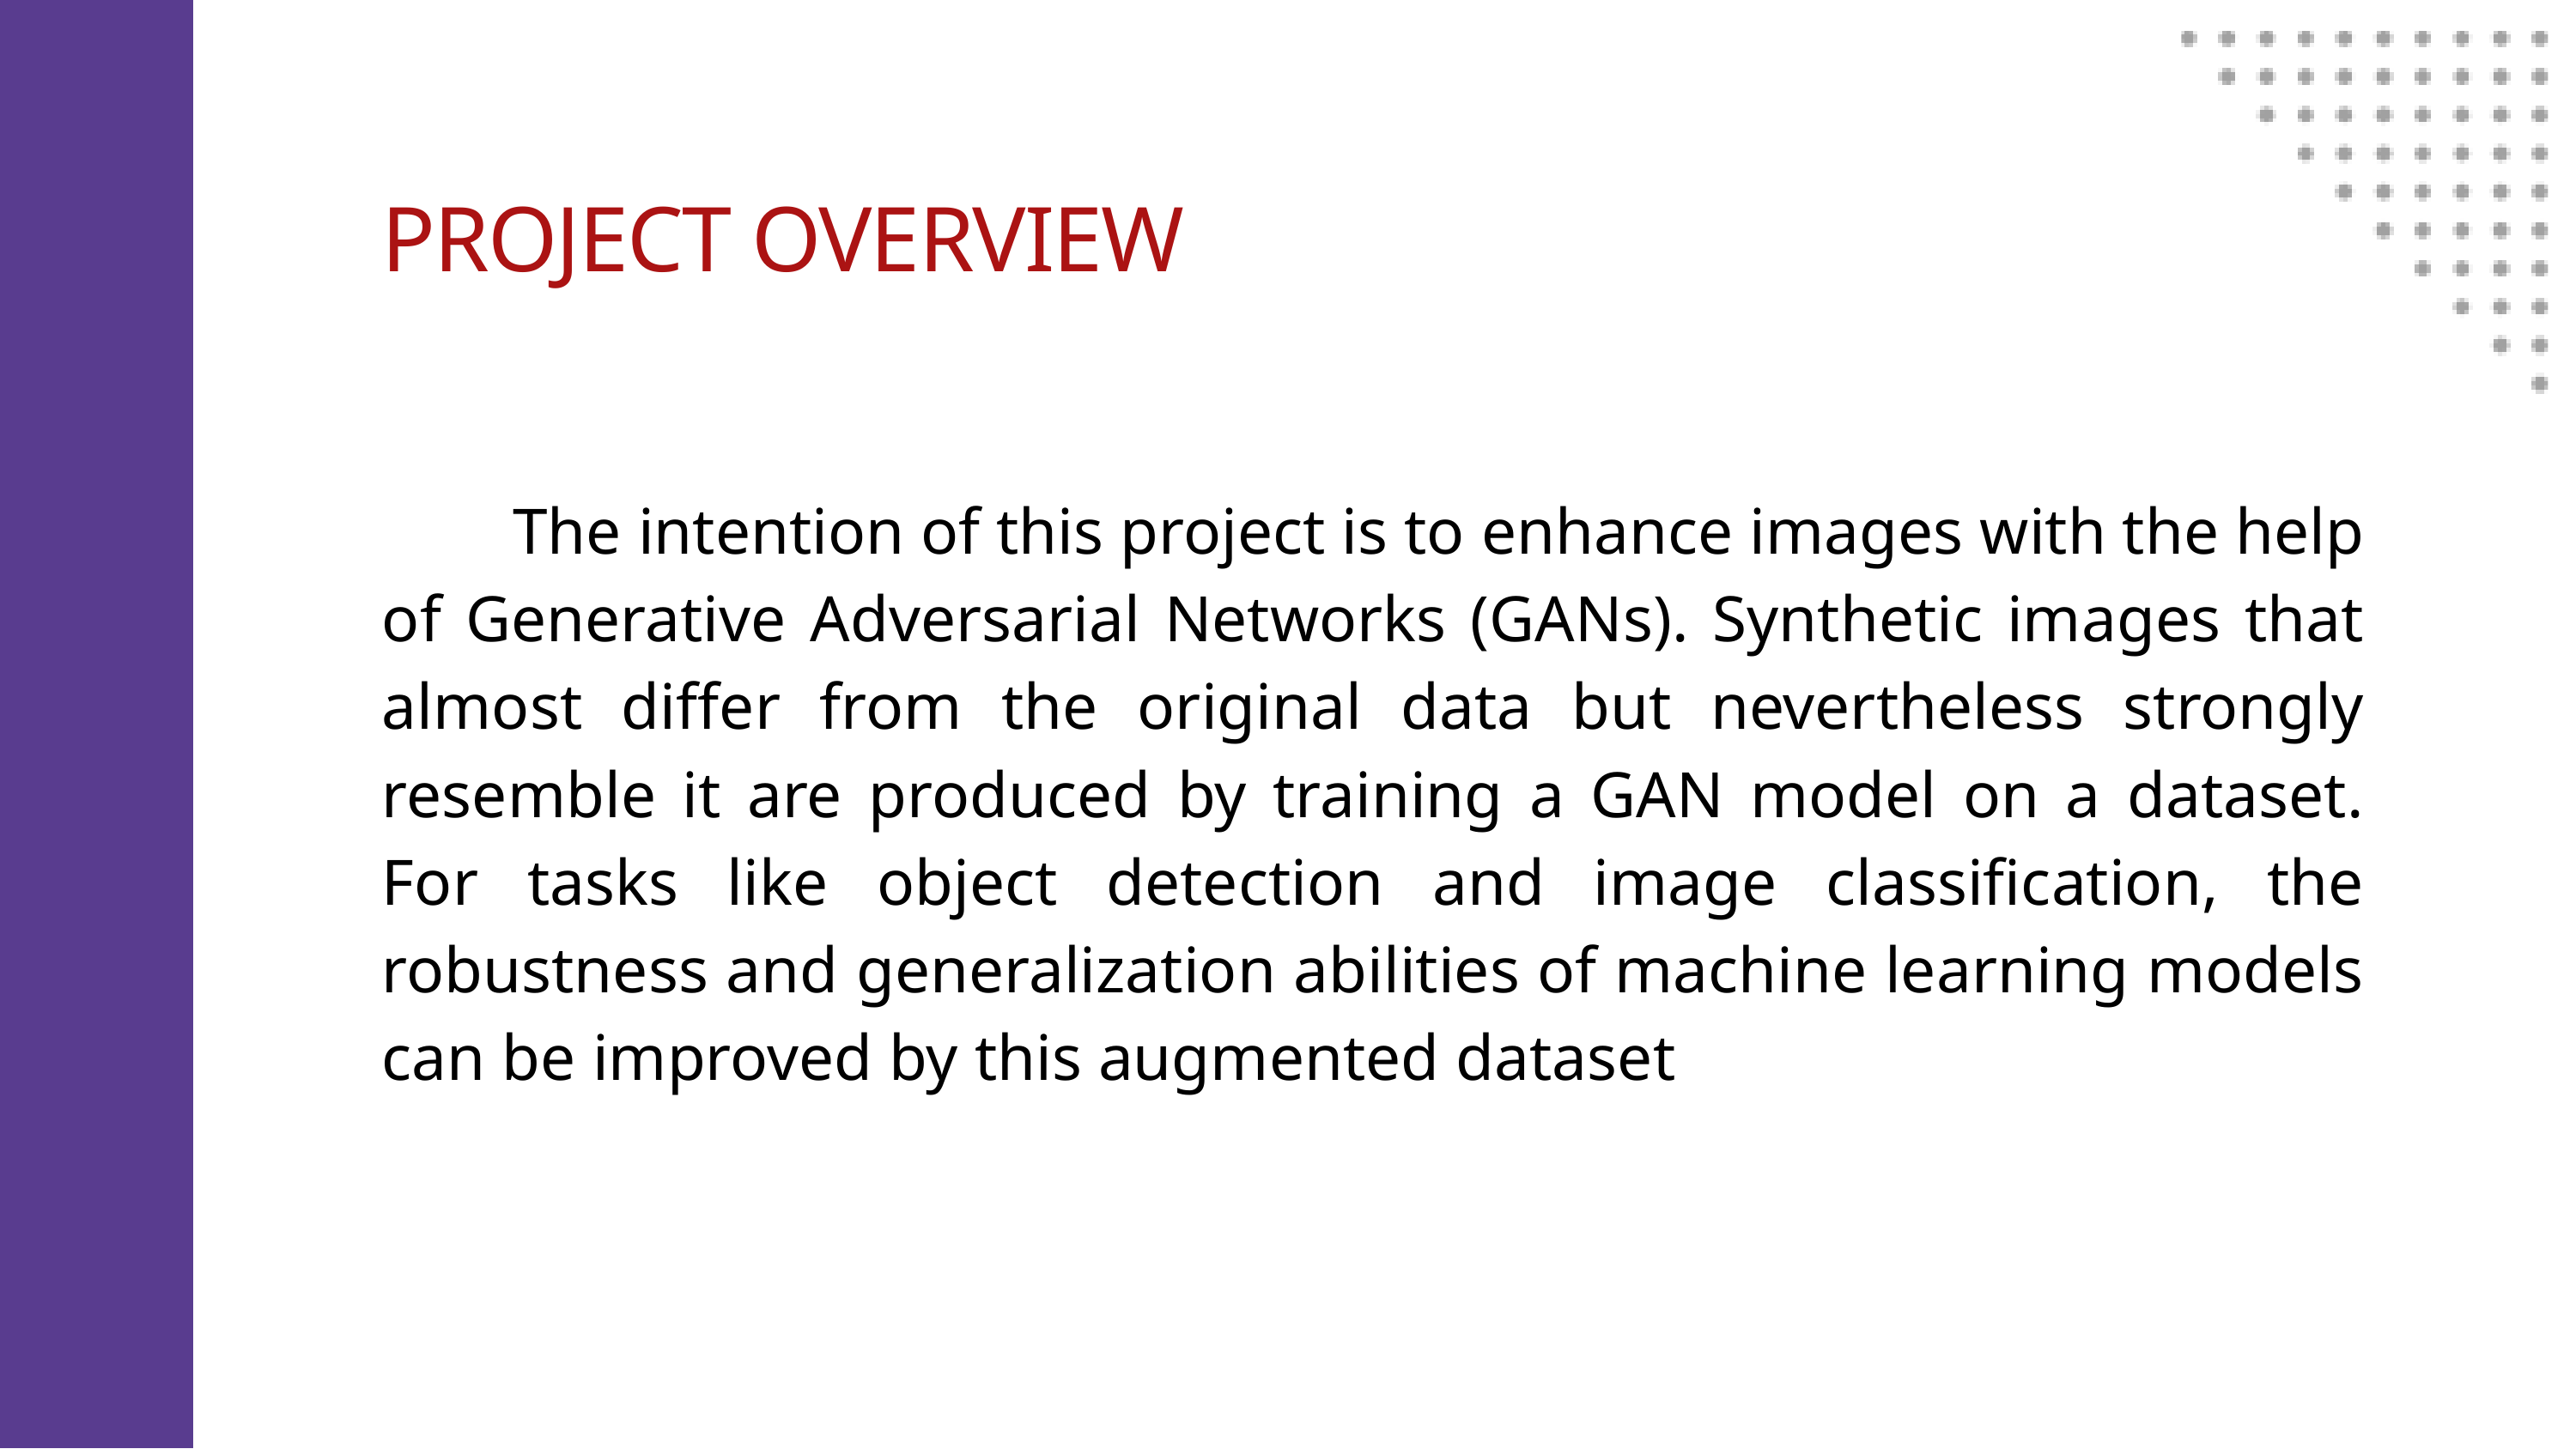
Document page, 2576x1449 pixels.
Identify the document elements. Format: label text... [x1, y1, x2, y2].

text_box [2181, 31, 2549, 394]
text_box PROJECT OVERVIEW [382, 164, 1765, 290]
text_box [0, 0, 194, 1449]
text_box The intention of this project is to enhance images with the help of Generative Adversarial Networks (GANs). Synthetic images that almost differ from the original data but nevertheless strongly resemble it are produced by training a GAN model on a dataset. For tasks like object detection and image classification, the robustness and generalization abilities of machine learning models can be improved by this augmented dataset [382, 479, 2366, 1181]
